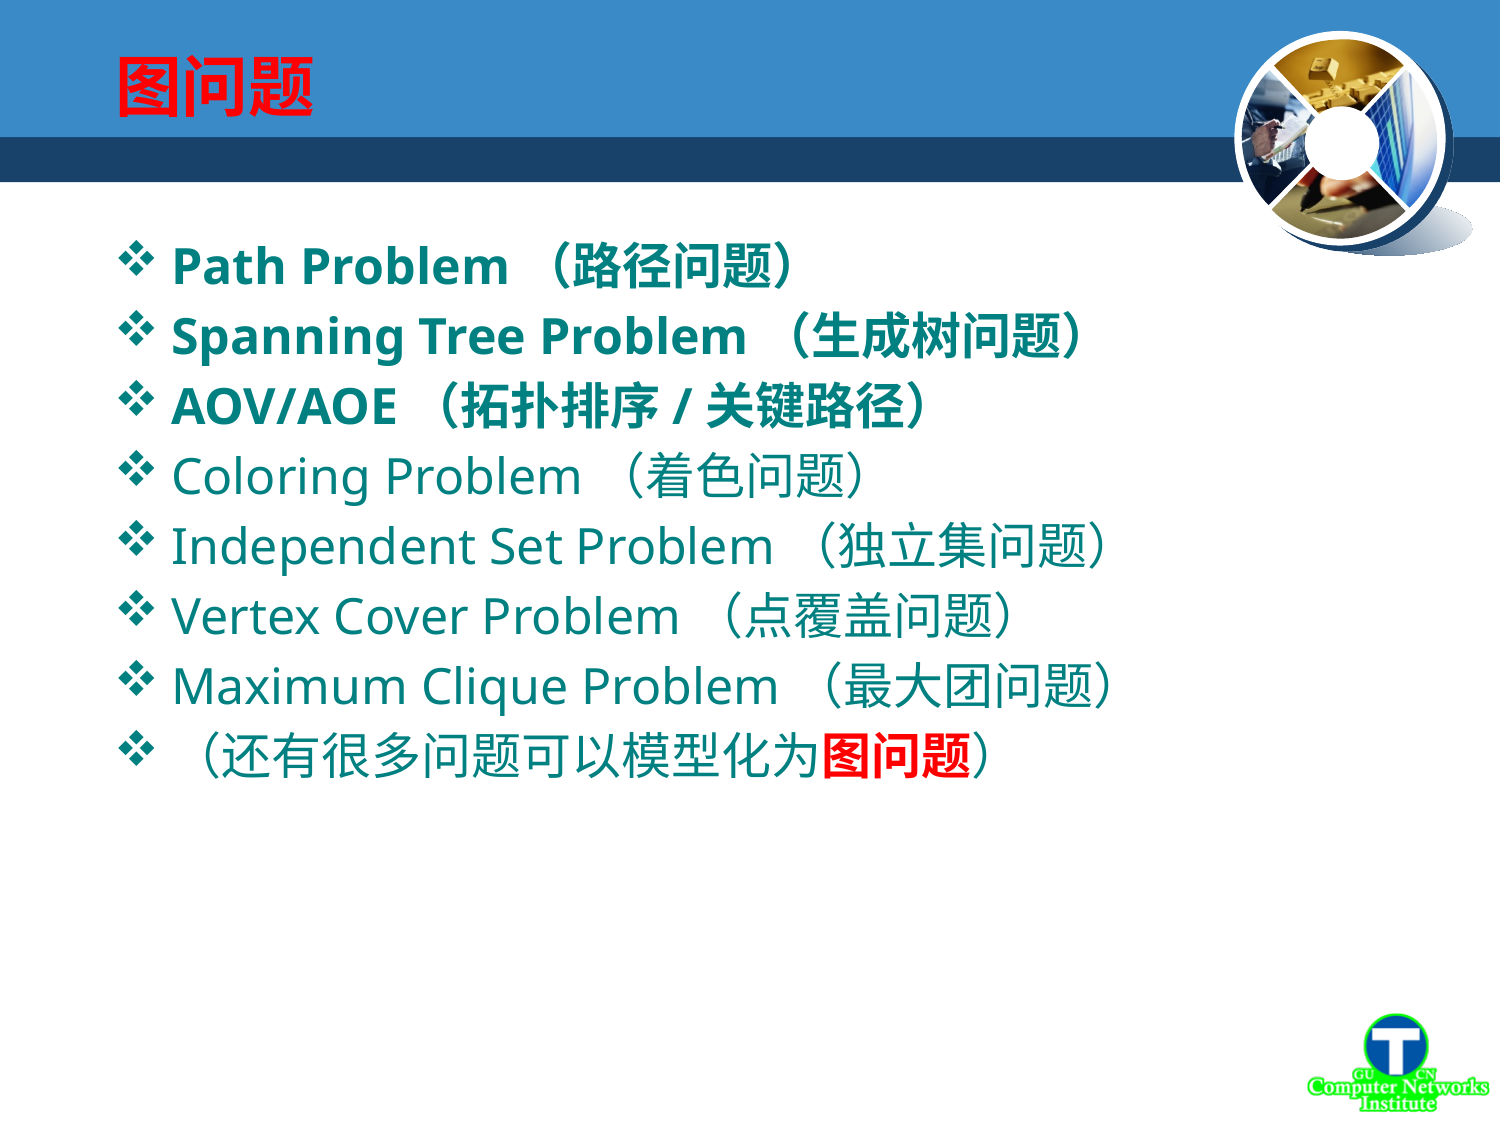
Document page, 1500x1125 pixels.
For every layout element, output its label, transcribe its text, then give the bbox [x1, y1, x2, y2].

picture [1271, 167, 1406, 227]
picture [1379, 47, 1404, 92]
title 图问题 [100, 42, 1379, 126]
list Path Problem（路径问题） Spanning Tree Problem（生成树问题） AOV/AOE（拓扑排序/关键路径） Coloring Problem（着色问题） Independent Set Problem（独立集问题） Vertex Cover Problem（点覆盖问题） Maximum Clique Problem（最大团问题） （还有很多问题可以模型化为图问题） [100, 227, 1448, 1125]
picture [1241, 126, 1310, 205]
picture [1448, 1011, 1491, 1115]
picture [1370, 69, 1438, 208]
